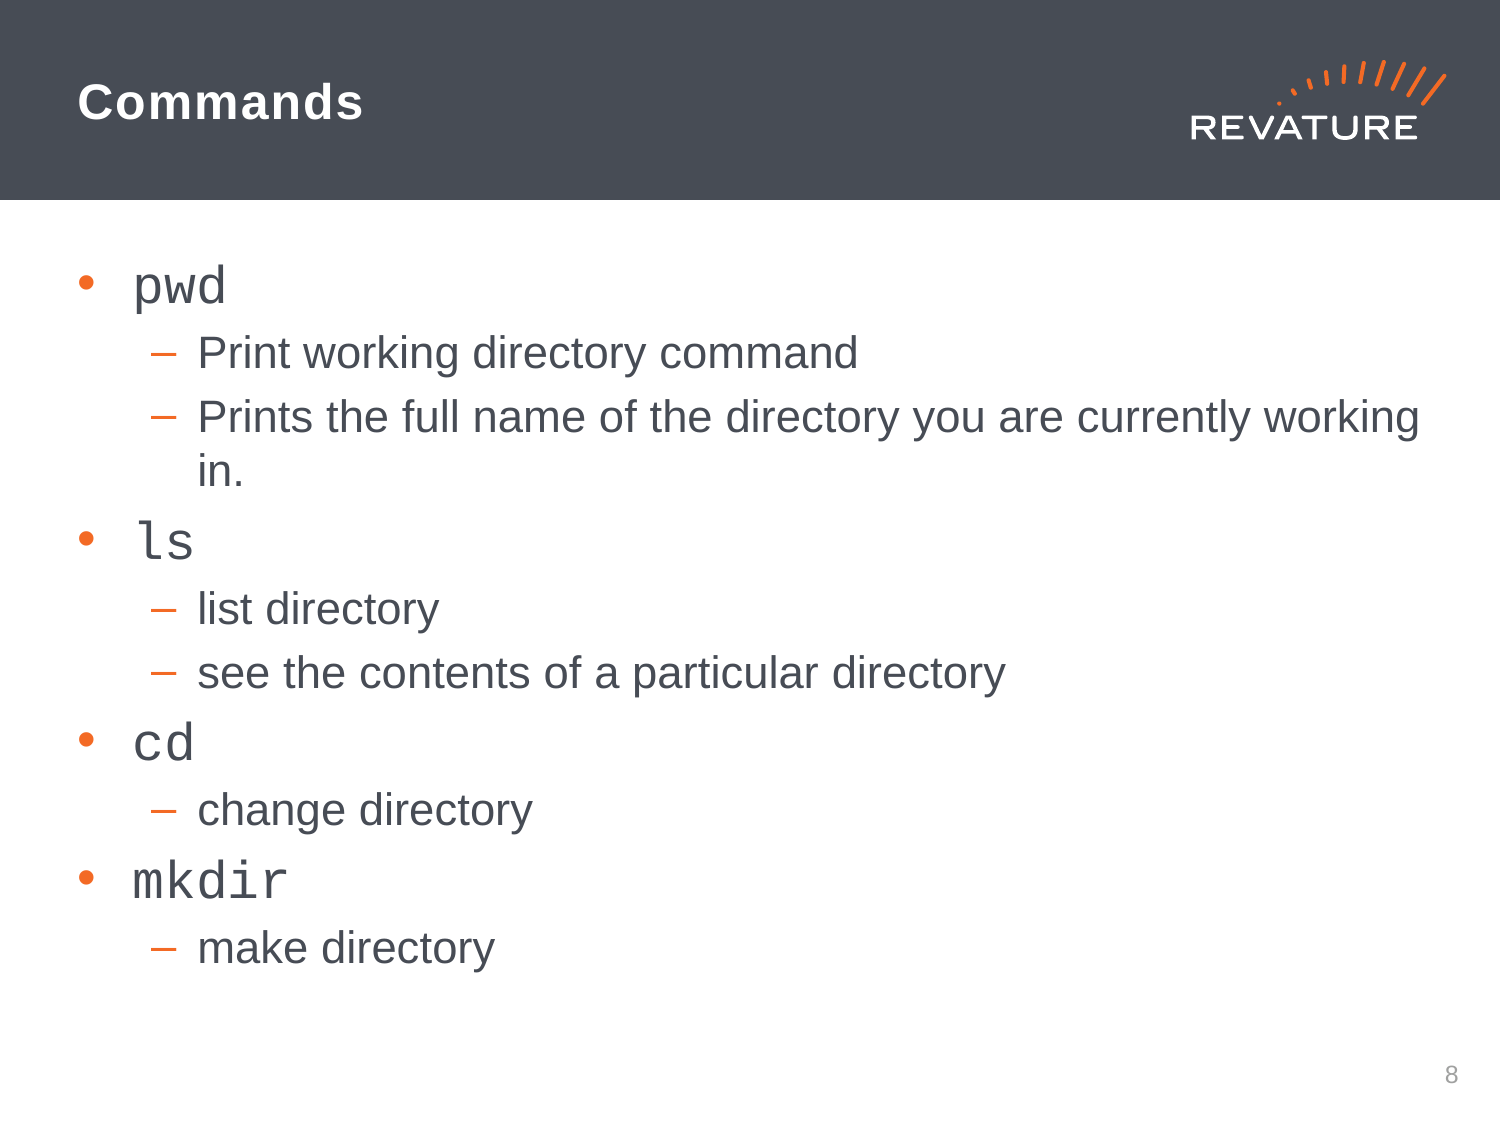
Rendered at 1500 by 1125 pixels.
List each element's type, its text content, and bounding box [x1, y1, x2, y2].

title Commands [62, 0, 1084, 200]
list pwd Print working directory command Prints the full name of the directory you are currently working in. ls list directory see the contents of a particular directory cd change directory mkdir make directory [62, 243, 1438, 986]
slide_number 7 [1332, 1043, 1474, 1104]
